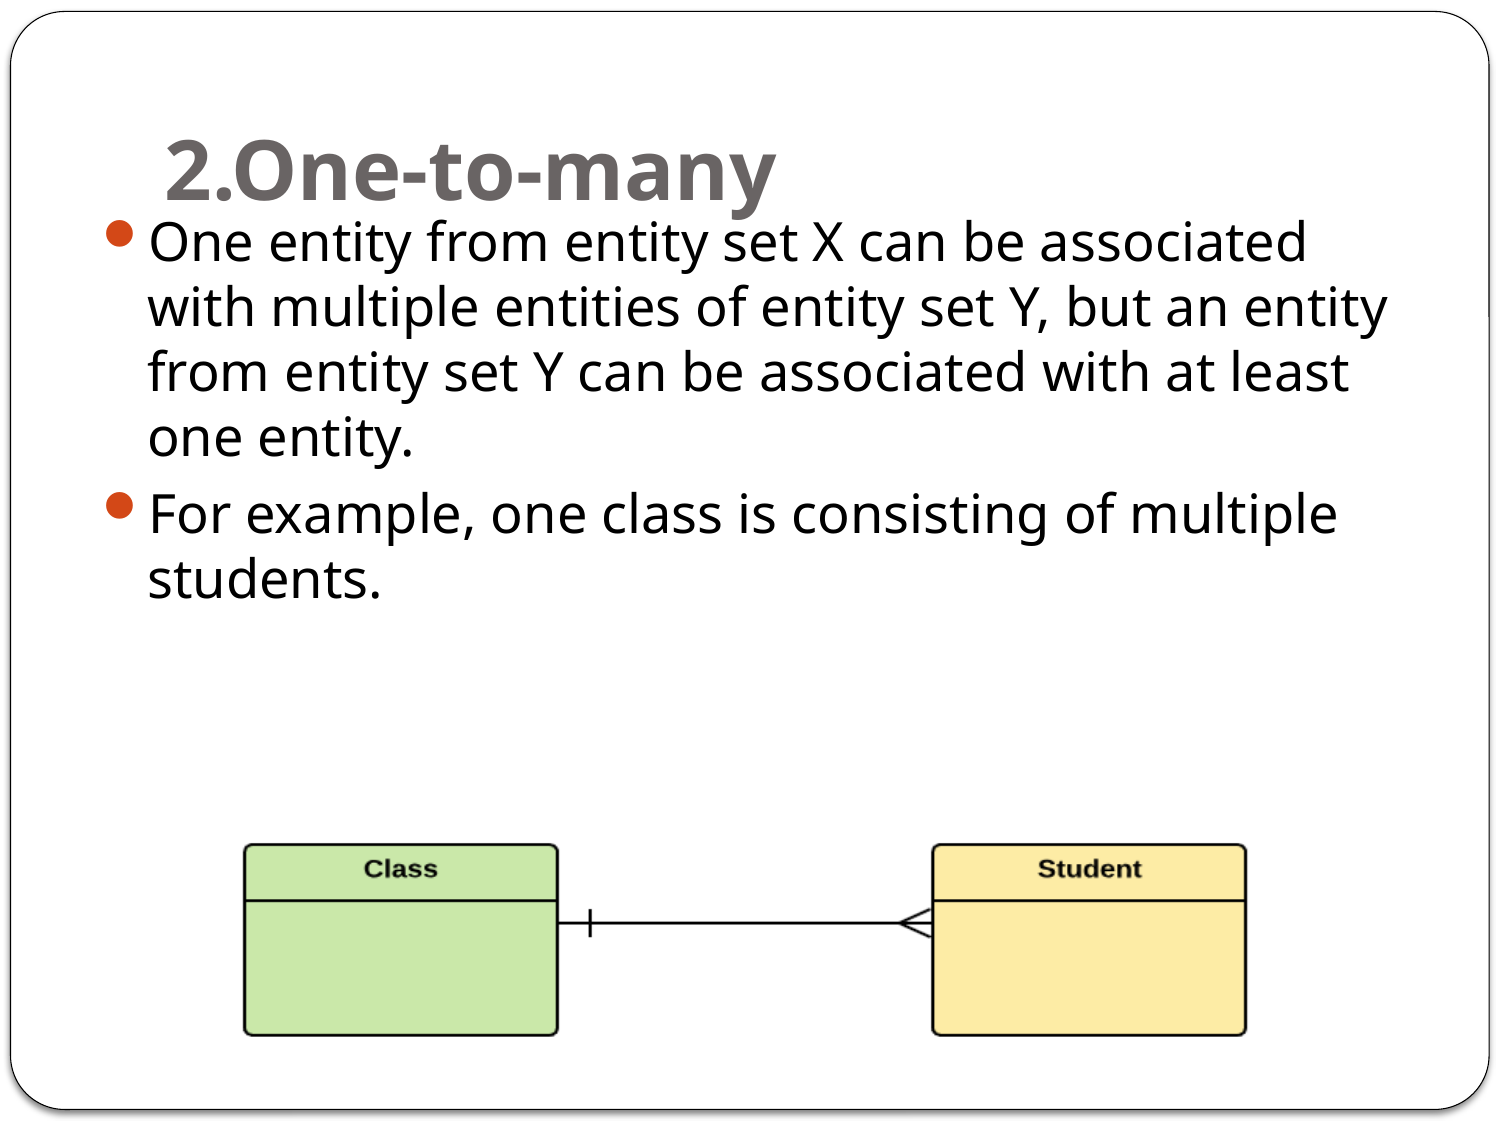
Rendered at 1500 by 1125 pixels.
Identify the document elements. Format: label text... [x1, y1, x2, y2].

list One entity from entity set X can be associated with multiple entities of entity set Y, but an entity from entity set Y can be associated with at least one entity. For example, one class is consisting of multiple students. [87, 200, 1438, 943]
title 2.One-to-many [150, 45, 1425, 200]
picture [187, 762, 1299, 1079]
